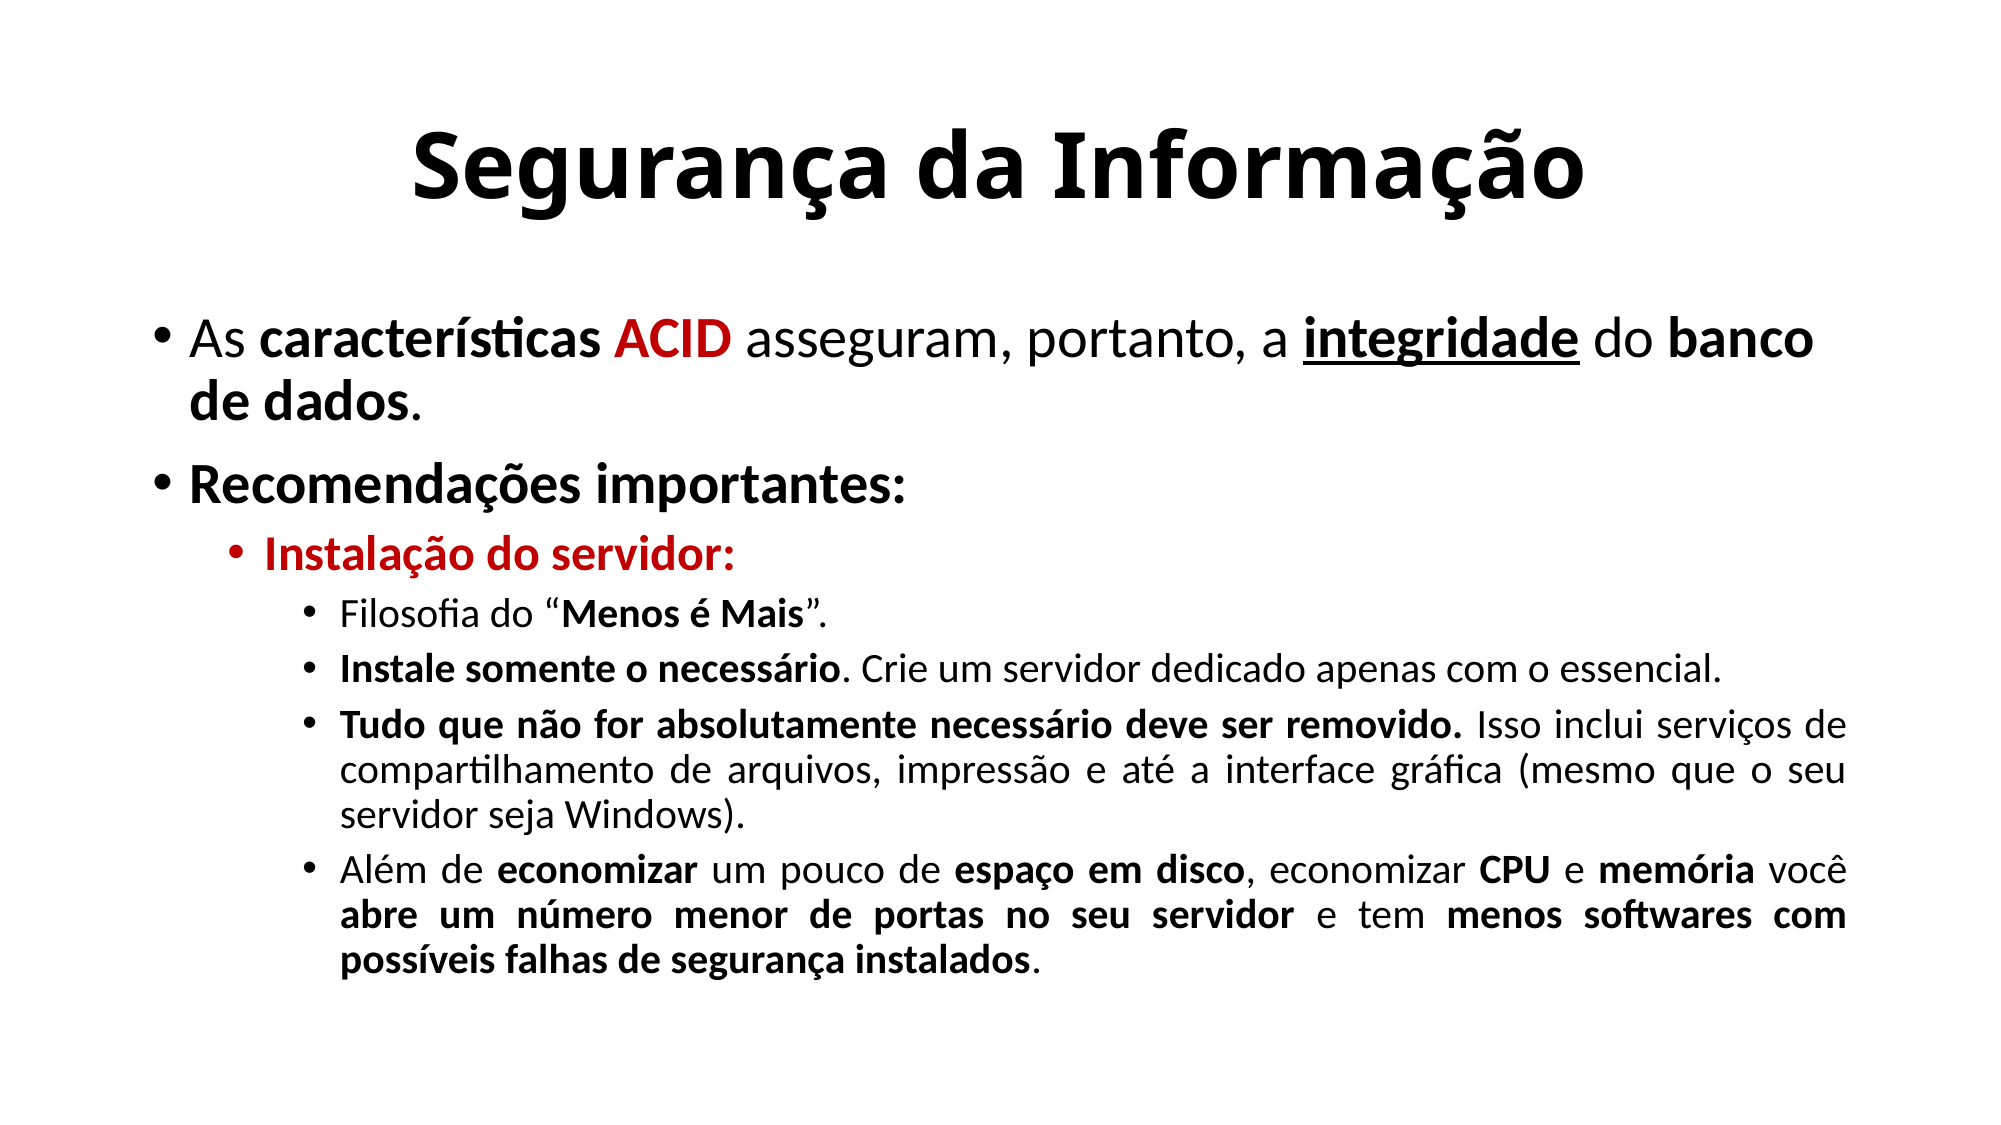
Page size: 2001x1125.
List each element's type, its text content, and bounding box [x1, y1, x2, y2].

title Segurança da Informação [137, 59, 1863, 278]
list As características ACID asseguram, portanto, a integridade do banco de dados. Recomendações importantes: Instalação do servidor: Filosofia do “Menos é Mais”. Instale somente o necessário. Crie um servidor dedicado apenas com o essencial. Tudo que não for absolutamente necessário deve ser removido. Isso inclui serviços de compartilhamento de arquivos, impressão e até a interface gráfica (mesmo que o seu servidor seja Windows). Além de economizar um pouco de espaço em disco, economizar CPU e memória você abre um número menor de portas no seu servidor e tem menos softwares com possíveis falhas de segurança instalados. [137, 299, 1863, 1014]
